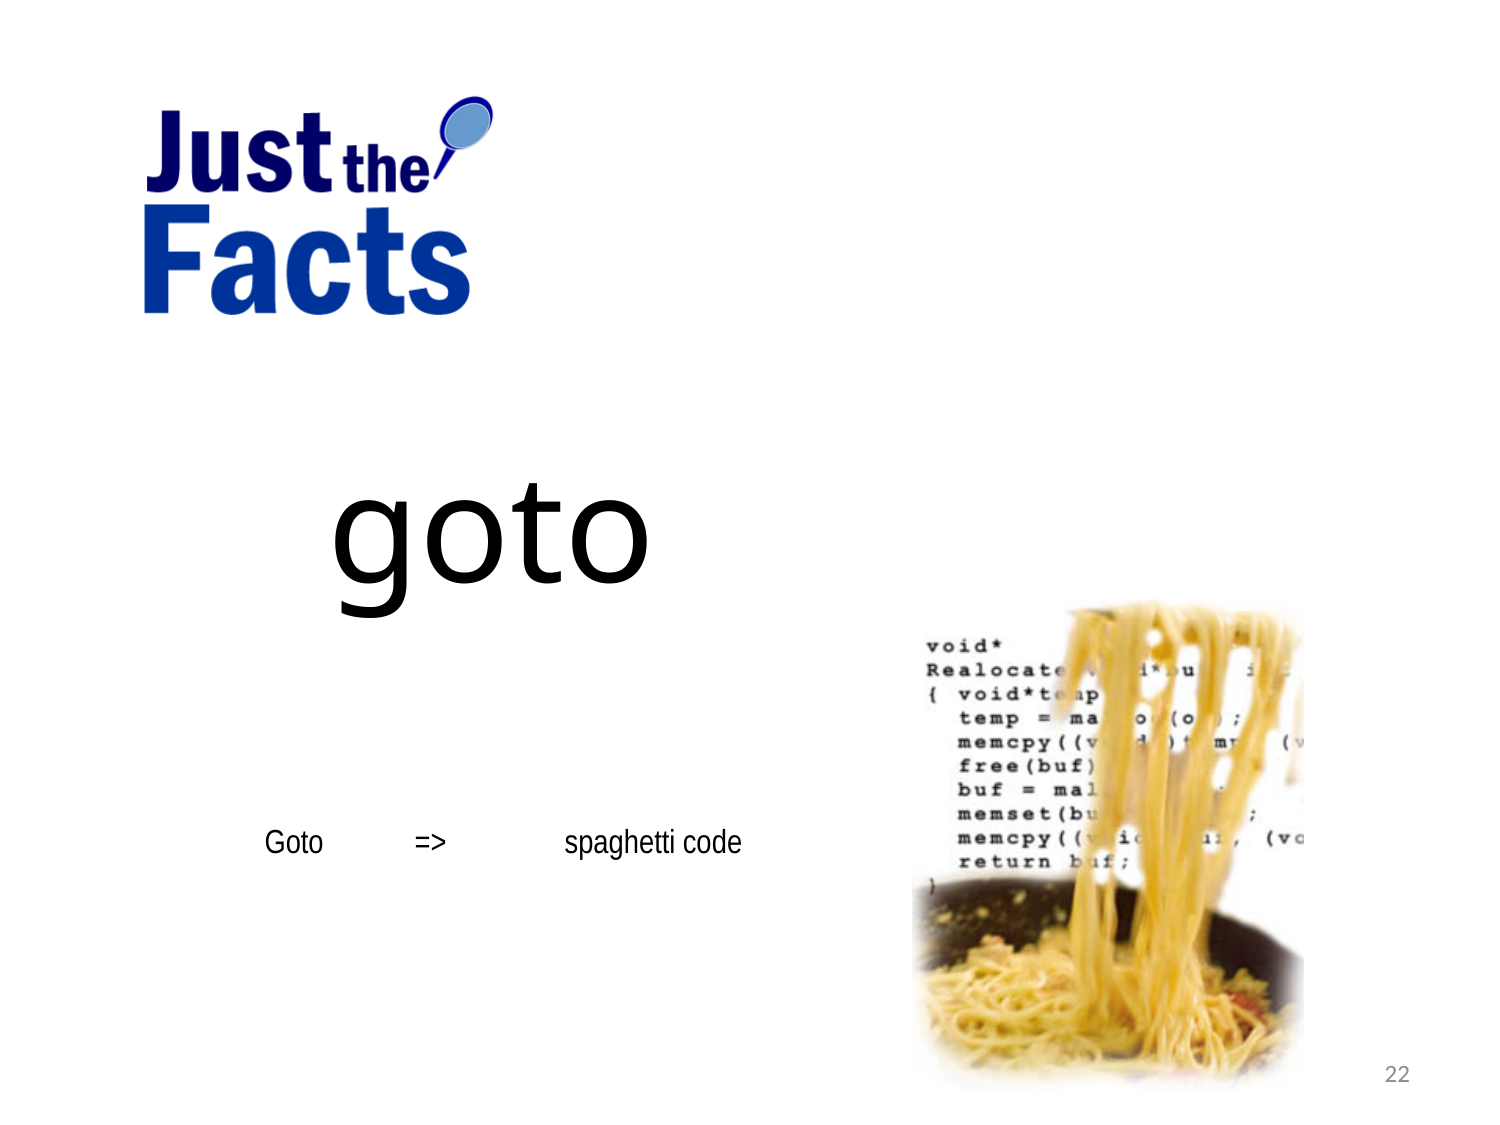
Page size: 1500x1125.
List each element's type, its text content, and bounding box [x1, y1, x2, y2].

text_box Goto => spaghetti code [249, 812, 850, 868]
slide_number 22 [1074, 1042, 1425, 1103]
text_box goto [312, 424, 675, 620]
picture [112, 74, 513, 376]
picture [912, 599, 1304, 1091]
